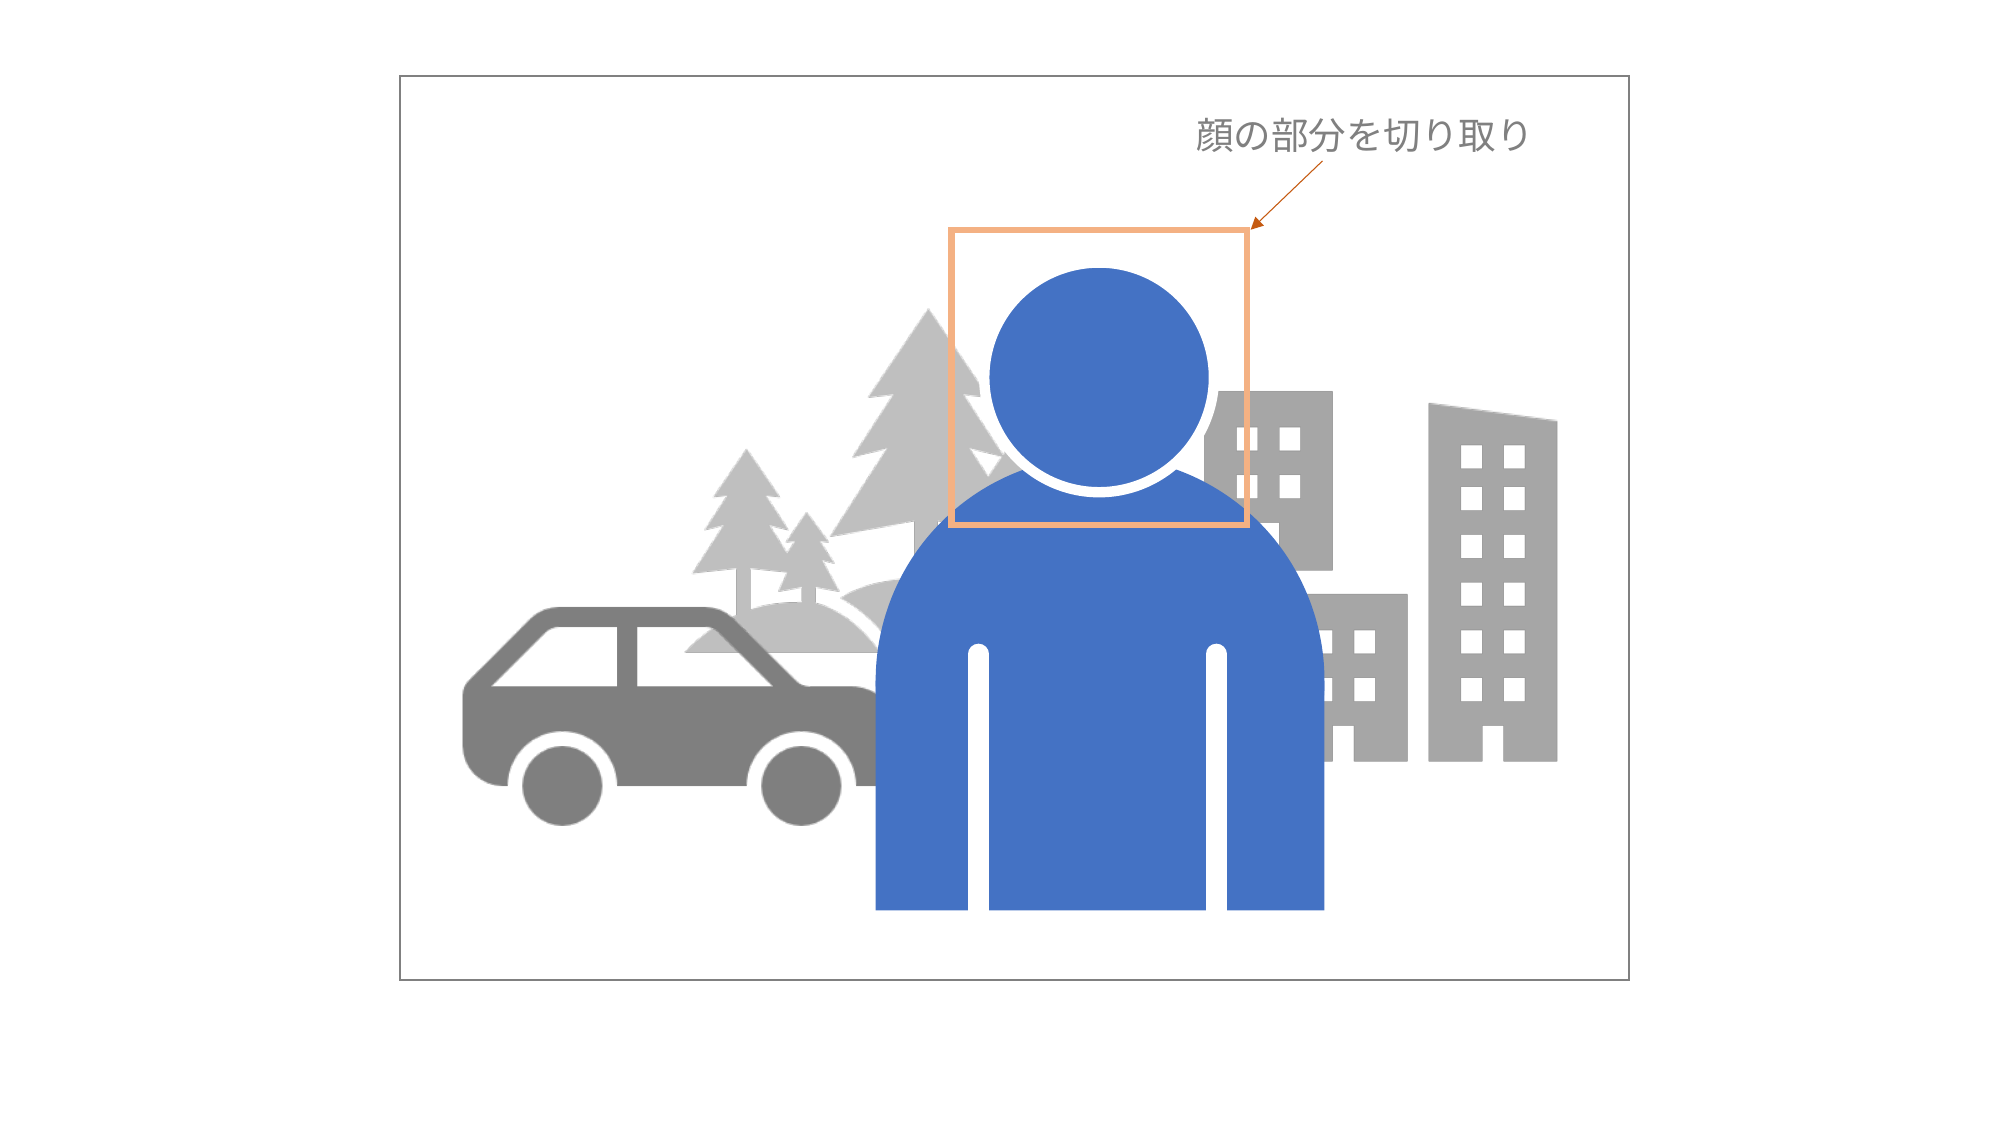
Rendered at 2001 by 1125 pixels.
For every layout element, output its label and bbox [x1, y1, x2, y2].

text_box [400, 76, 1630, 980]
